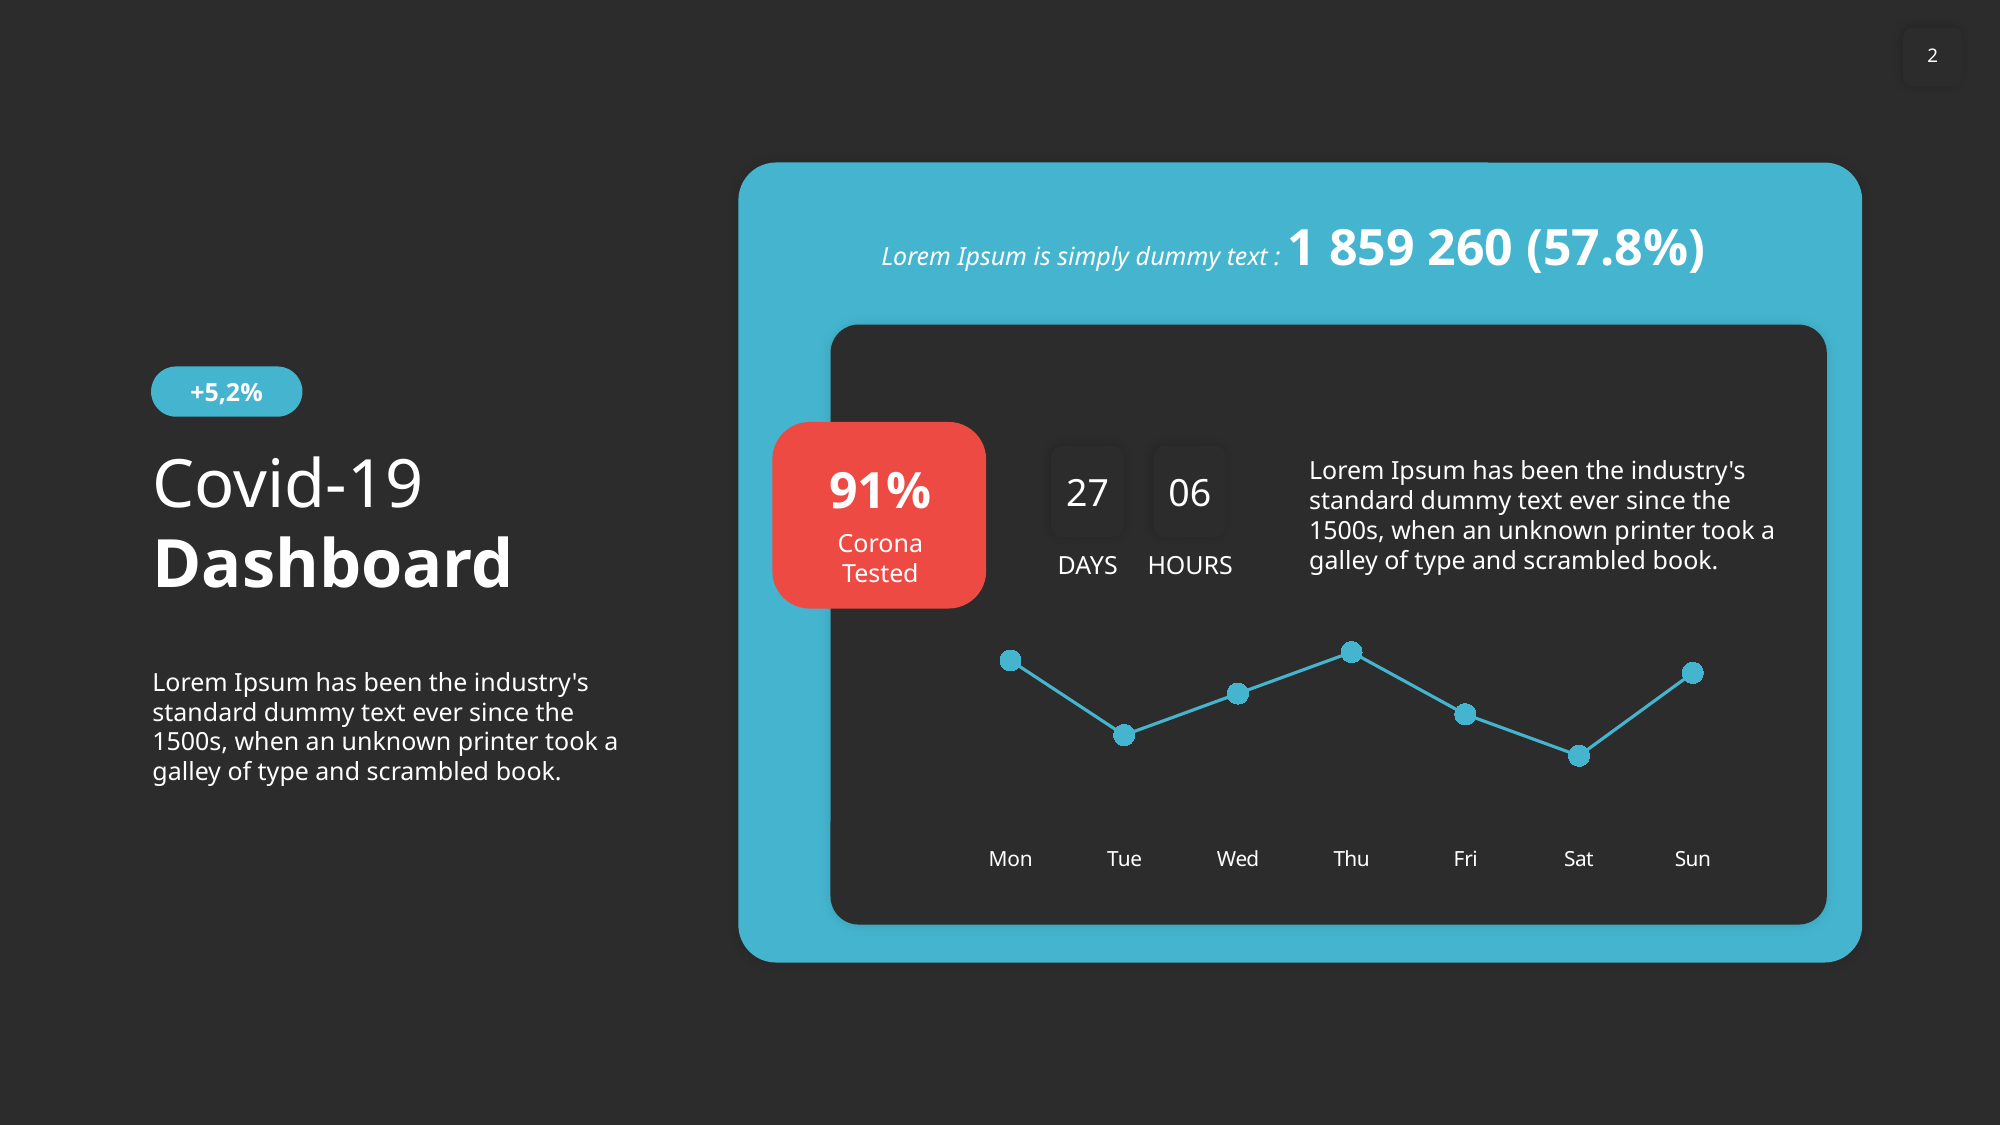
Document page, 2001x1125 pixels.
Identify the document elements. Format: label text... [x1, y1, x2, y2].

chart [937, 626, 1767, 878]
text_box +5,2% [149, 365, 304, 418]
text_box Corona Tested [788, 520, 973, 595]
text_box [737, 161, 1864, 964]
text_box DAYS [1043, 541, 1133, 587]
text_box Lorem Ipsum has been the industry's standard dummy text ever since the 1500s, when an unknown printer took a galley of type and scrambled book. [137, 658, 642, 794]
text_box 27 [1049, 444, 1126, 539]
text_box [771, 420, 988, 610]
text_box Covid-19 Dashboard [137, 433, 642, 609]
text_box HOURS [1140, 541, 1241, 587]
text_box Lorem Ipsum is simply dummy text : 1 859 260 (57.8%) [866, 207, 1767, 283]
text_box 91% [788, 451, 973, 520]
slide_number 2 [1902, 27, 1963, 87]
text_box [829, 323, 1828, 926]
text_box 06 [1152, 444, 1228, 539]
text_box Lorem Ipsum has been the industry's standard dummy text ever since the 1500s, when an unknown printer took a galley of type and scrambled book. [1294, 447, 1798, 582]
